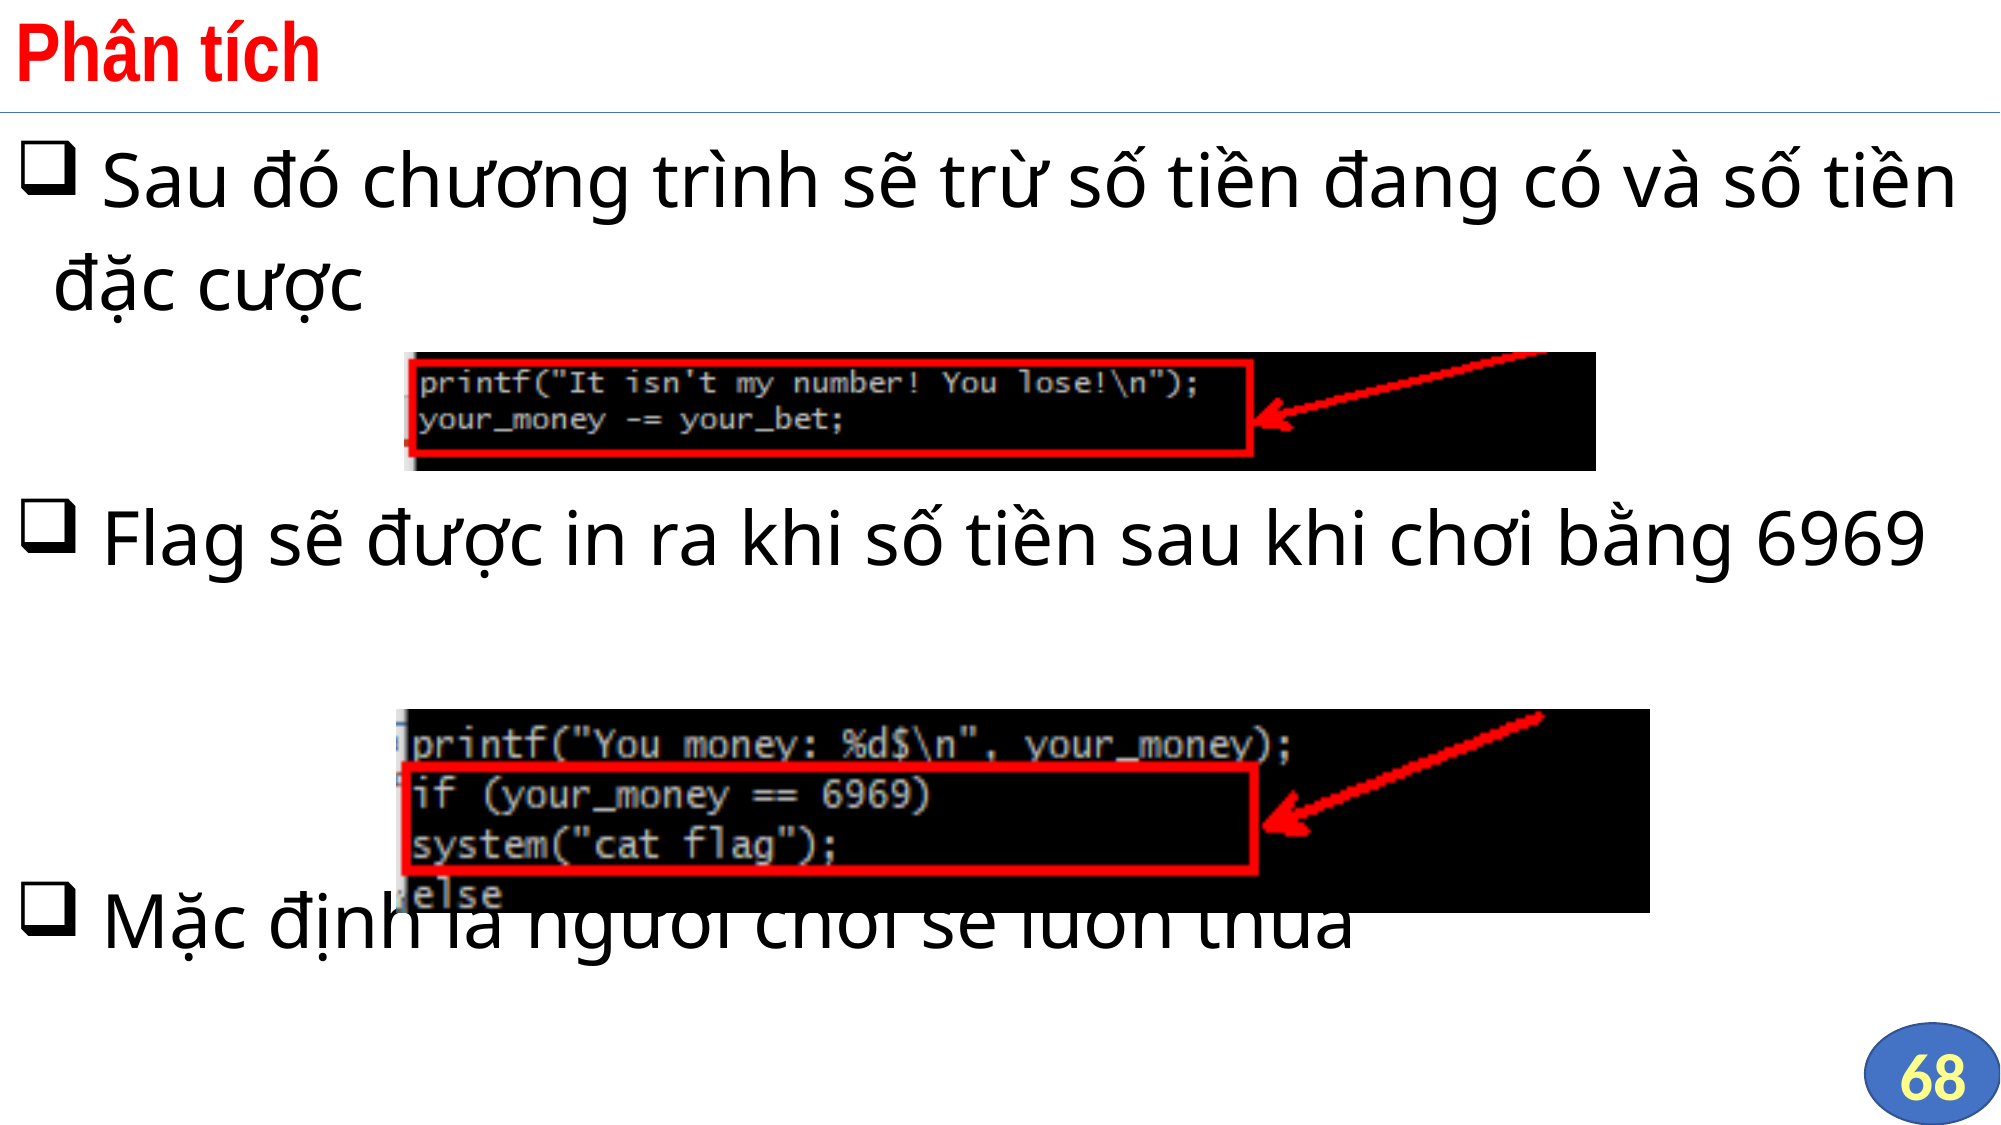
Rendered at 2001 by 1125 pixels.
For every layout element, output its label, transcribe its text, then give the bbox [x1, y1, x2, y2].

picture [396, 709, 1650, 913]
slide_number 68 [1866, 1023, 2000, 1125]
list Sau đó chương trình sẽ trừ số tiền đang có và số tiền đặc cược Flag sẽ được in ra khi số tiền sau khi chơi bằng 6969 Mặc định là người chơi sẽ luôn thua [0, 113, 2000, 1125]
title Phân tích [0, 0, 2000, 113]
picture [404, 352, 1596, 471]
